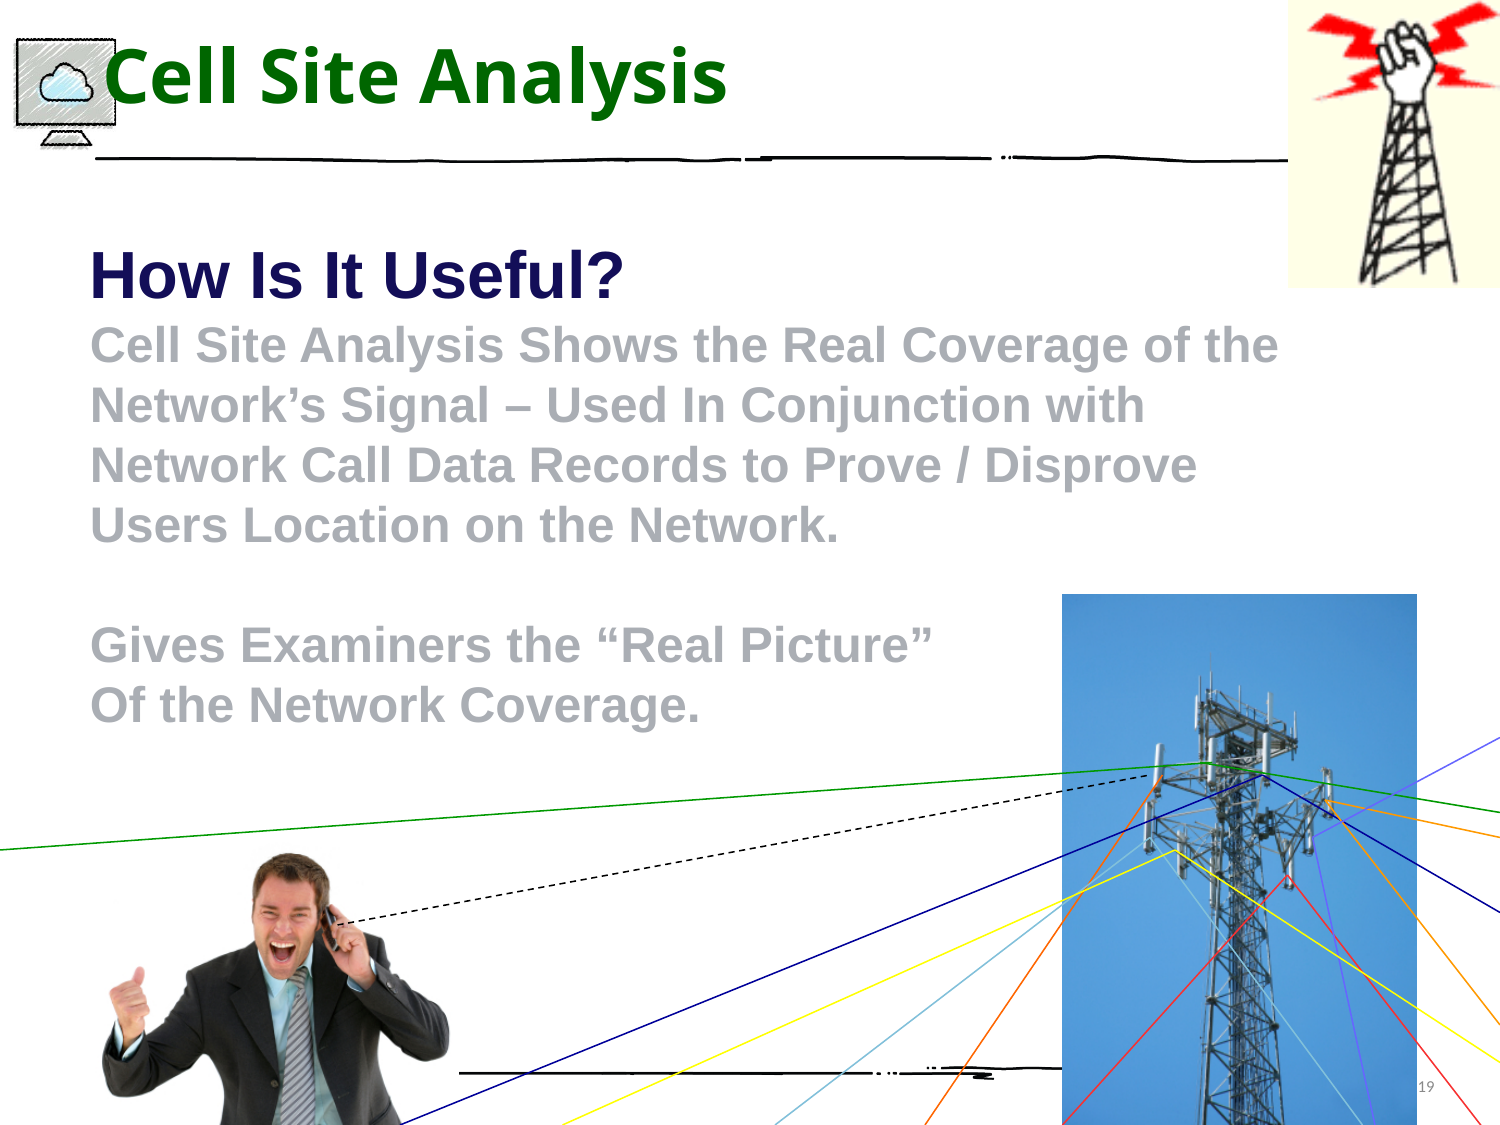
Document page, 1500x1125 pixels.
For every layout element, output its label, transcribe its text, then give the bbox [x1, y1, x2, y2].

text_box Cell Site Analysis [87, 33, 1283, 126]
picture [12, 36, 117, 151]
text_box How Is It Useful? Cell Site Analysis Shows the Real Coverage of the Network’s Signal – Used In Conjunction with Network Call Data Records to Prove / Disprove Users Location on the Network. Gives Examiners the “Real Picture” Of the Network Coverage. [74, 224, 1425, 920]
picture [0, 594, 1417, 1125]
picture [95, 0, 1500, 288]
